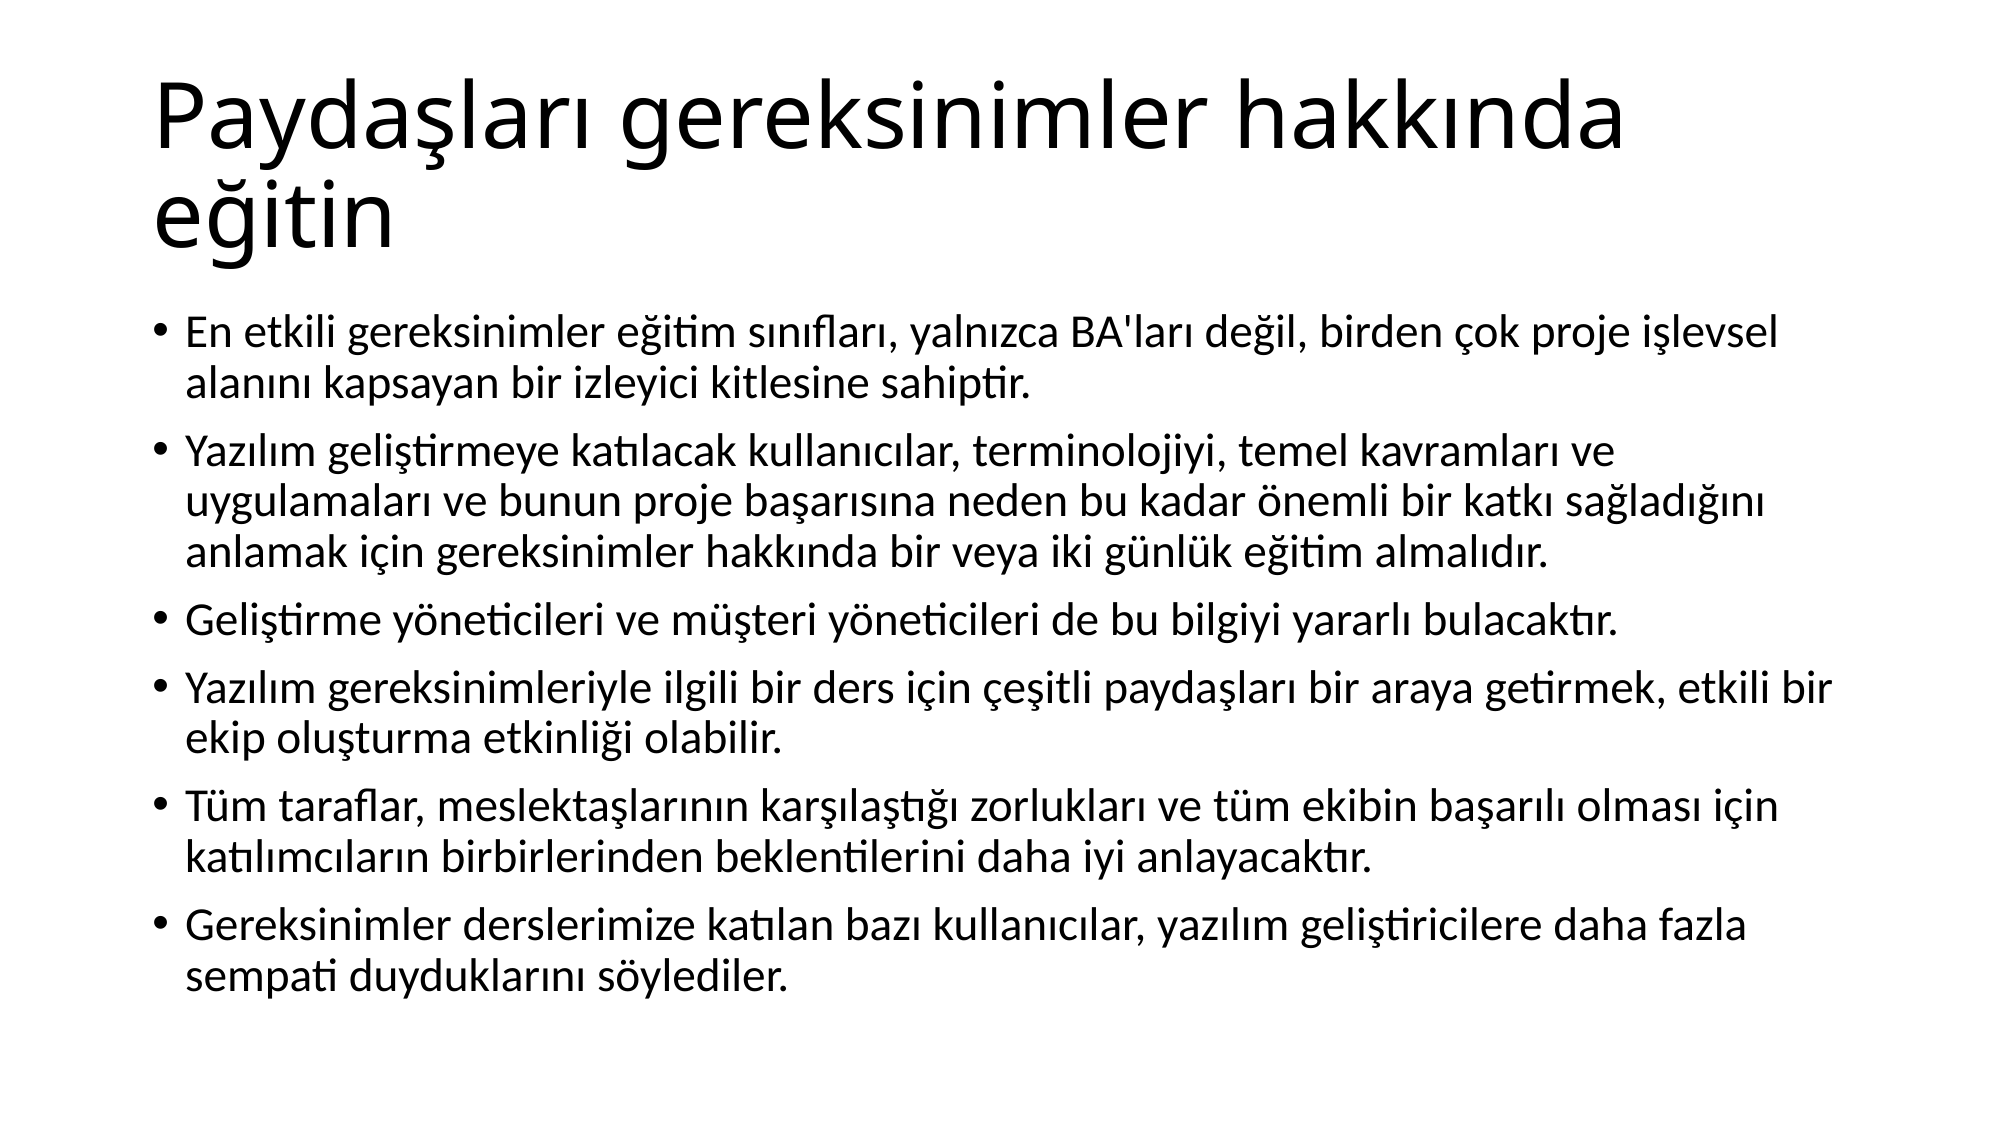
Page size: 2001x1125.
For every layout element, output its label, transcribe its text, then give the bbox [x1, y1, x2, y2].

list En etkili gereksinimler eğitim sınıfları, yalnızca BA'ları değil, birden çok proje işlevsel alanını kapsayan bir izleyici kitlesine sahiptir. Yazılım geliştirmeye katılacak kullanıcılar, terminolojiyi, temel kavramları ve uygulamaları ve bunun proje başarısına neden bu kadar önemli bir katkı sağladığını anlamak için gereksinimler hakkında bir veya iki günlük eğitim almalıdır. Geliştirme yöneticileri ve müşteri yöneticileri de bu bilgiyi yararlı bulacaktır. Yazılım gereksinimleriyle ilgili bir ders için çeşitli paydaşları bir araya getirmek, etkili bir ekip oluşturma etkinliği olabilir. Tüm taraflar, meslektaşlarının karşılaştığı zorlukları ve tüm ekibin başarılı olması için katılımcıların birbirlerinden beklentilerini daha iyi anlayacaktır. Gereksinimler derslerimize katılan bazı kullanıcılar, yazılım geliştiricilere daha fazla sempati duyduklarını söylediler. [137, 299, 1863, 1014]
title Paydaşları gereksinimler hakkında eğitin [137, 59, 1863, 278]
